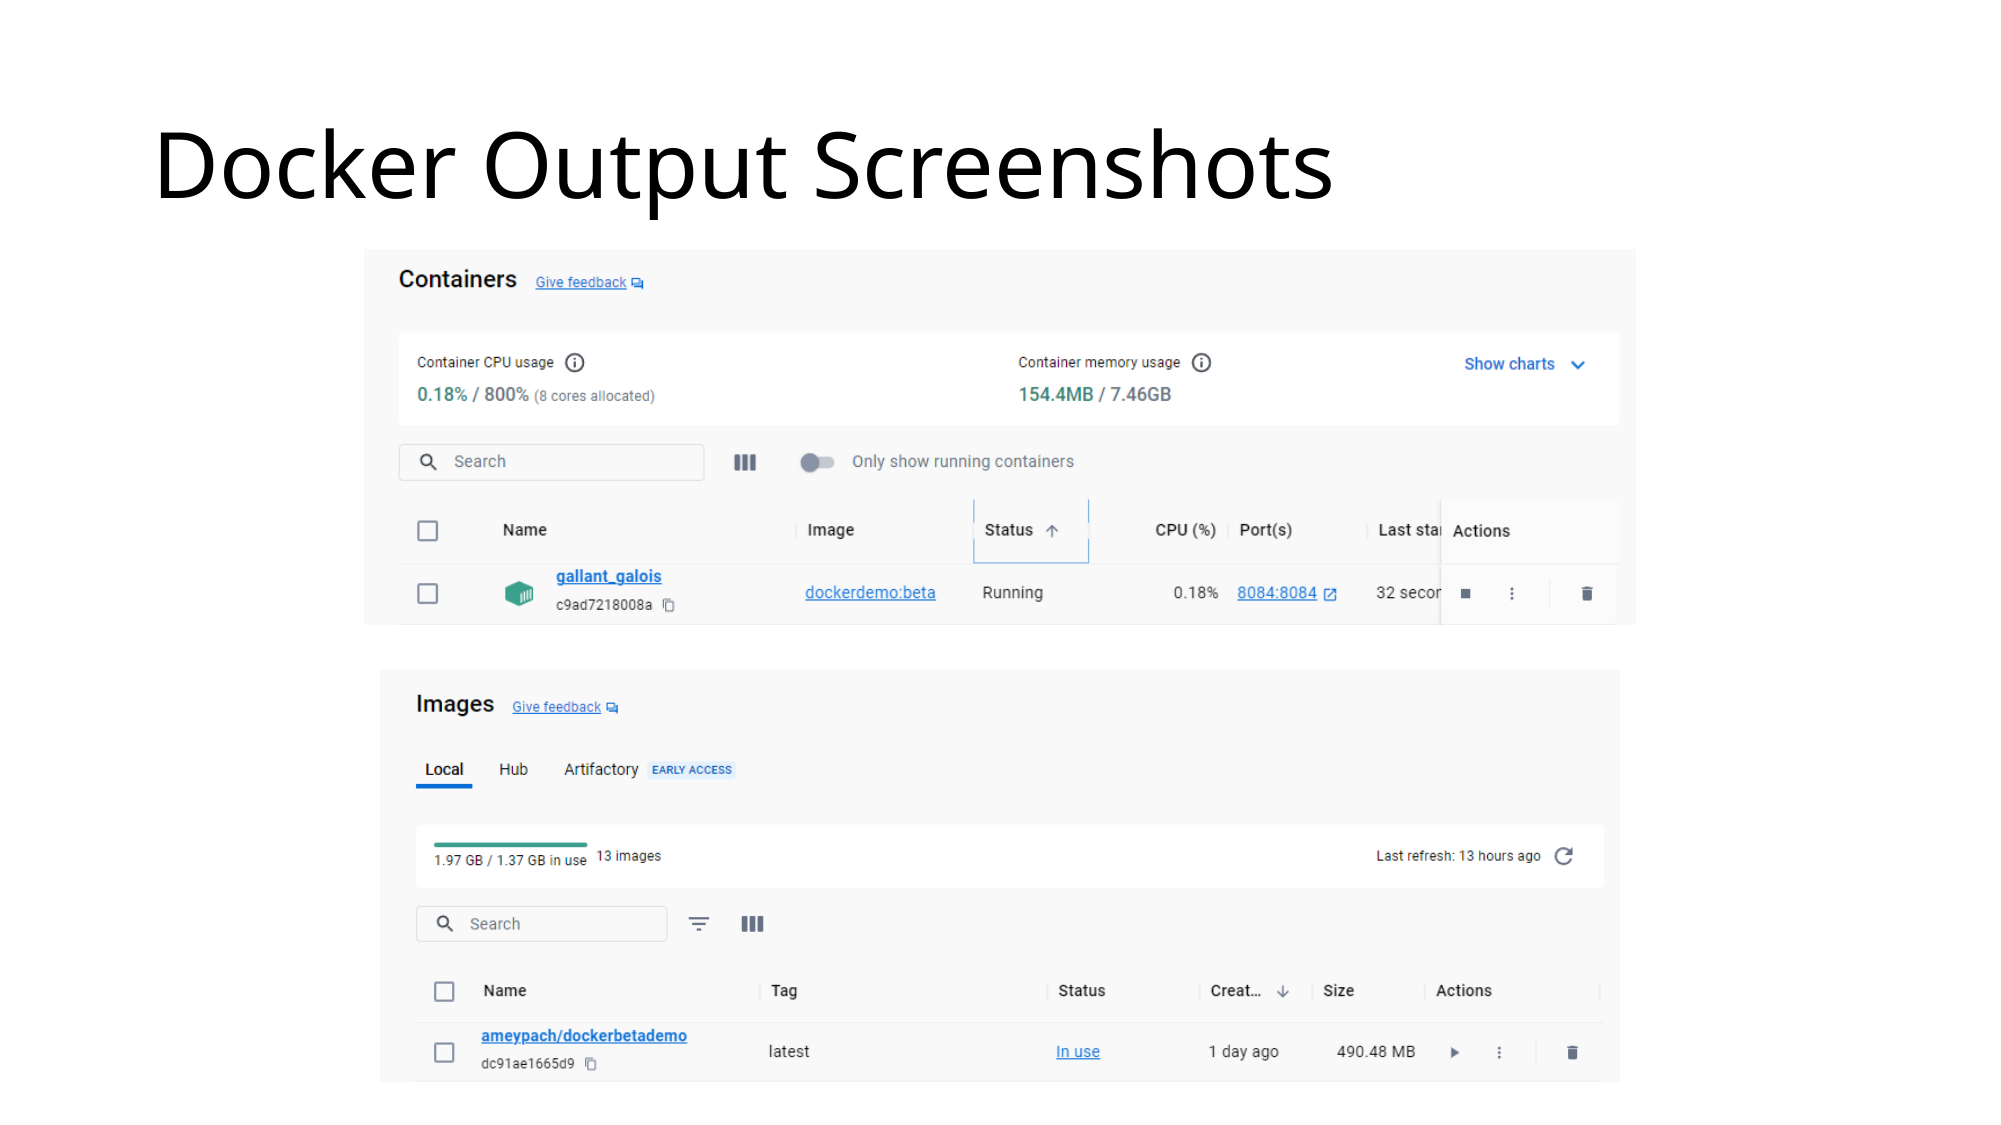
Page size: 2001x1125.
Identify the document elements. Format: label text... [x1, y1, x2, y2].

picture [380, 670, 1620, 1082]
title Docker Output Screenshots [137, 59, 1863, 278]
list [364, 249, 1636, 625]
